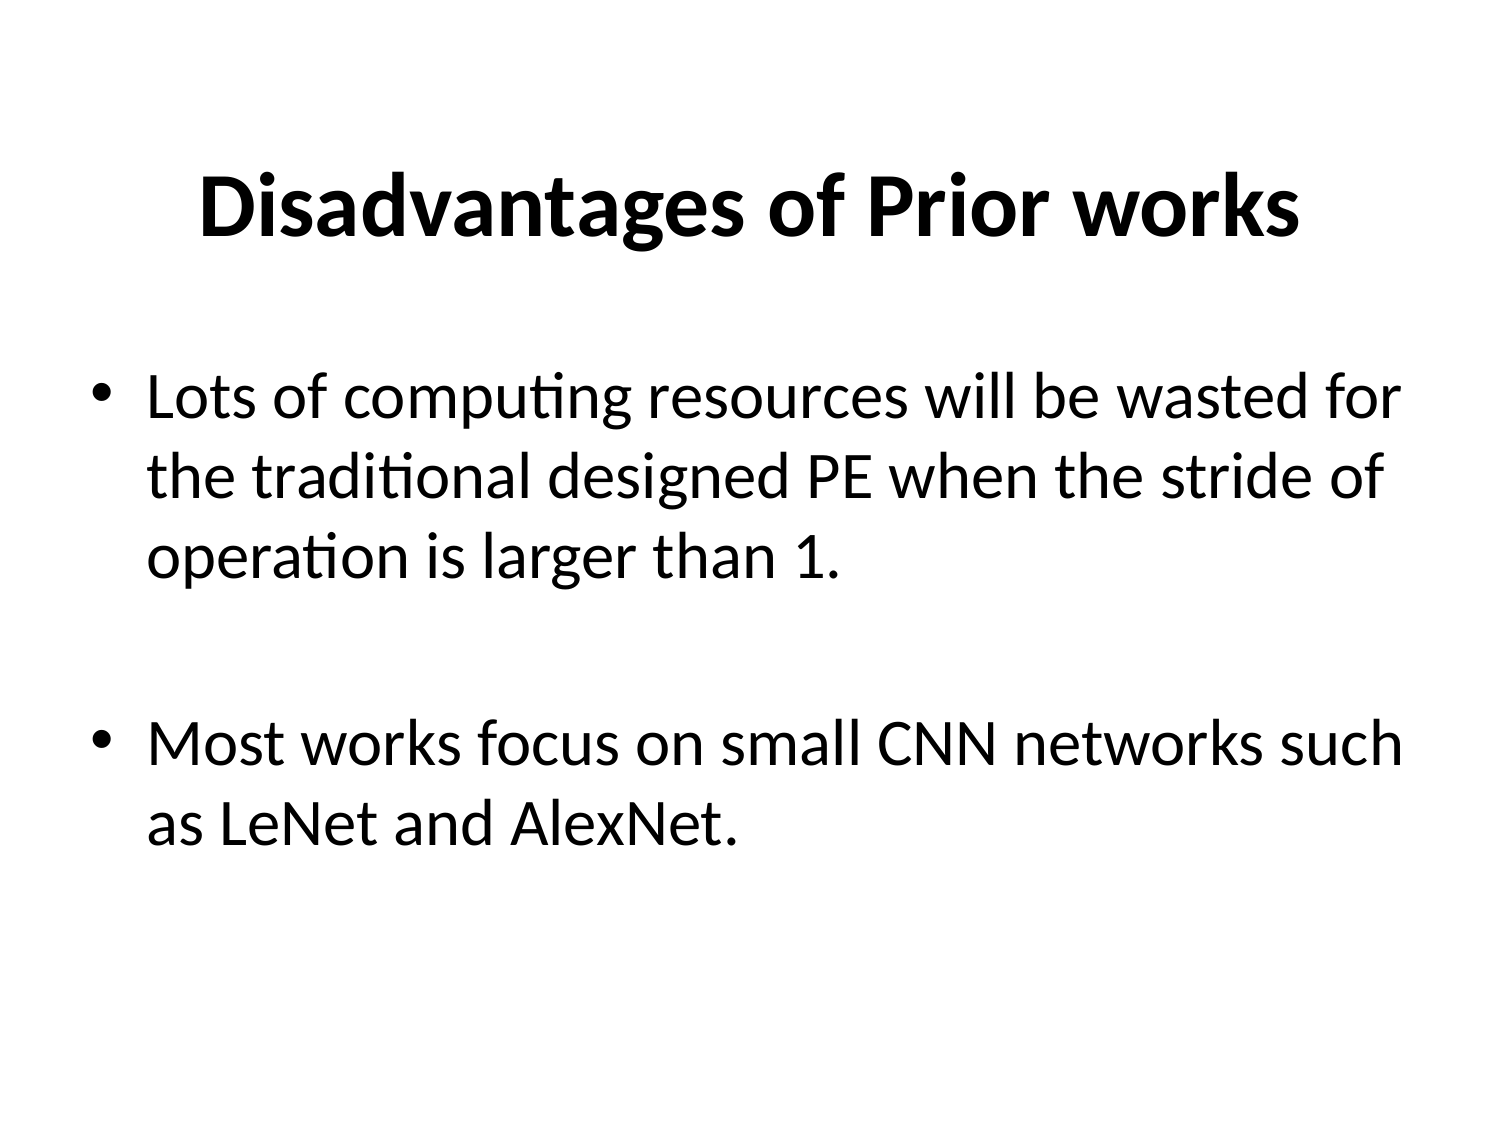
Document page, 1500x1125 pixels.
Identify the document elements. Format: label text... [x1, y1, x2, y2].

title Disadvantages of Prior works [75, 106, 1425, 294]
list Lots of computing resources will be wasted for the traditional designed PE when the stride of operation is larger than 1. Most works focus on small CNN networks such as LeNet and AlexNet. [75, 343, 1425, 955]
